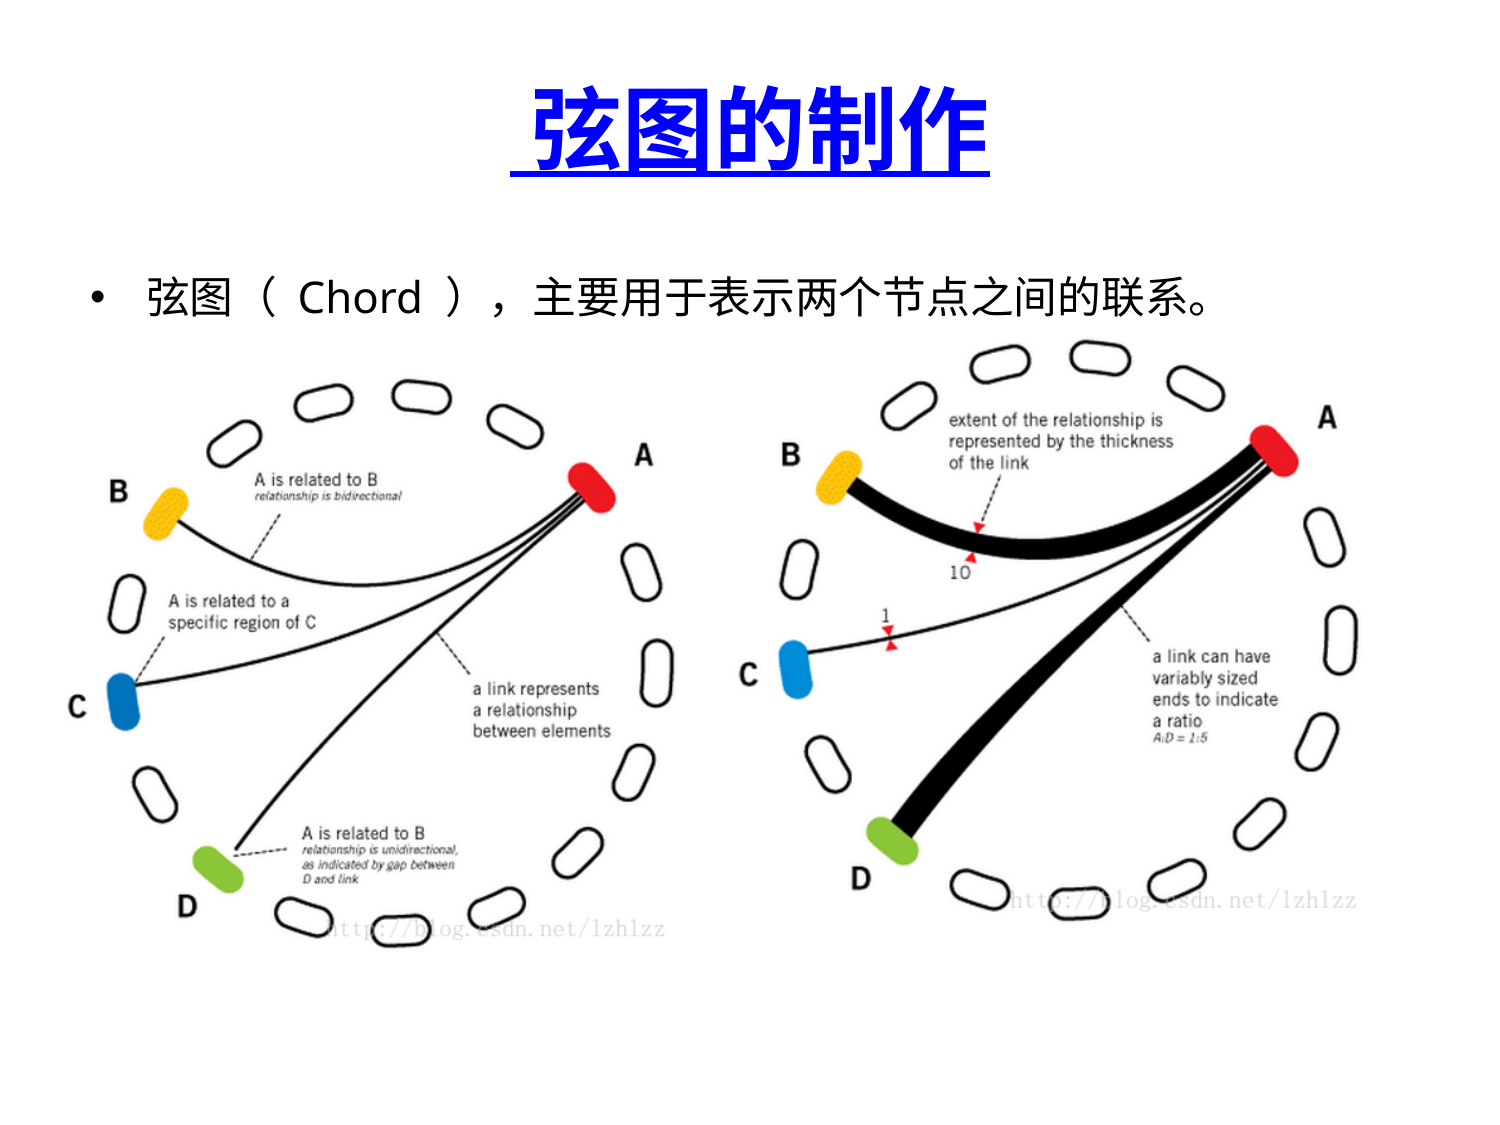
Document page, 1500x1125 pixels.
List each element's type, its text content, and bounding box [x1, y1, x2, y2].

list 弦图（ Chord ），主要用于表示两个节点之间的联系。 [75, 262, 1425, 1005]
picture [726, 325, 1373, 927]
picture [64, 373, 681, 954]
title 弦图的制作 [75, 45, 1425, 233]
